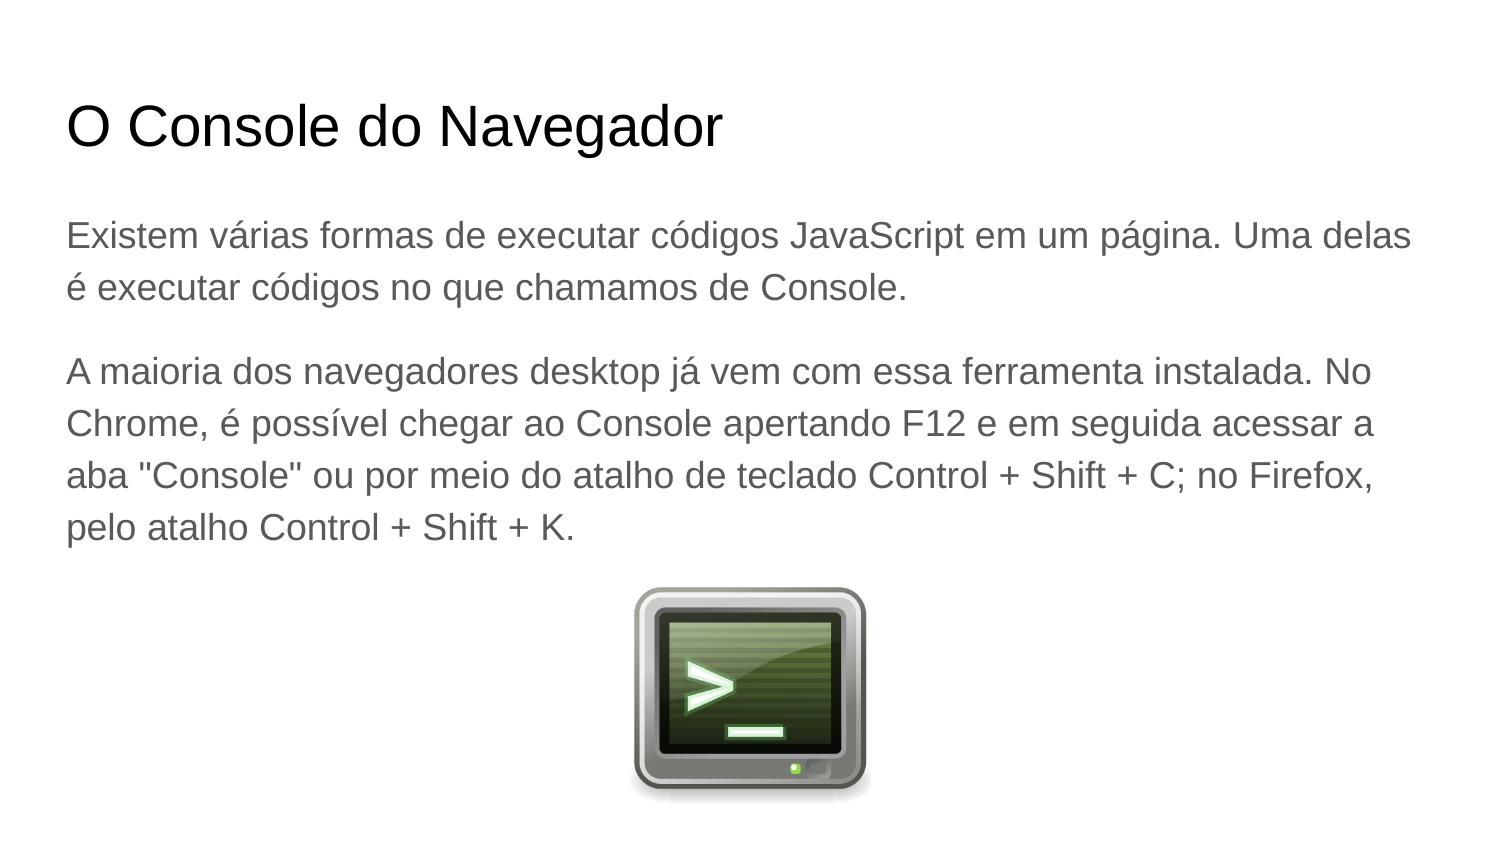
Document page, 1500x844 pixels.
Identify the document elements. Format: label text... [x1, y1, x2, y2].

title O Console do Navegador [51, 72, 1449, 167]
picture [629, 571, 871, 814]
list Existem várias formas de executar códigos JavaScript em um página. Uma delas é executar códigos no que chamamos de Console. A maioria dos navegadores desktop já vem com essa ferramenta instalada. No Chrome, é possível chegar ao Console apertando F12 e em seguida acessar a aba "Console" ou por meio do atalho de teclado Control + Shift + C; no Firefox, pelo atalho Control + Shift + K. [51, 189, 1449, 750]
